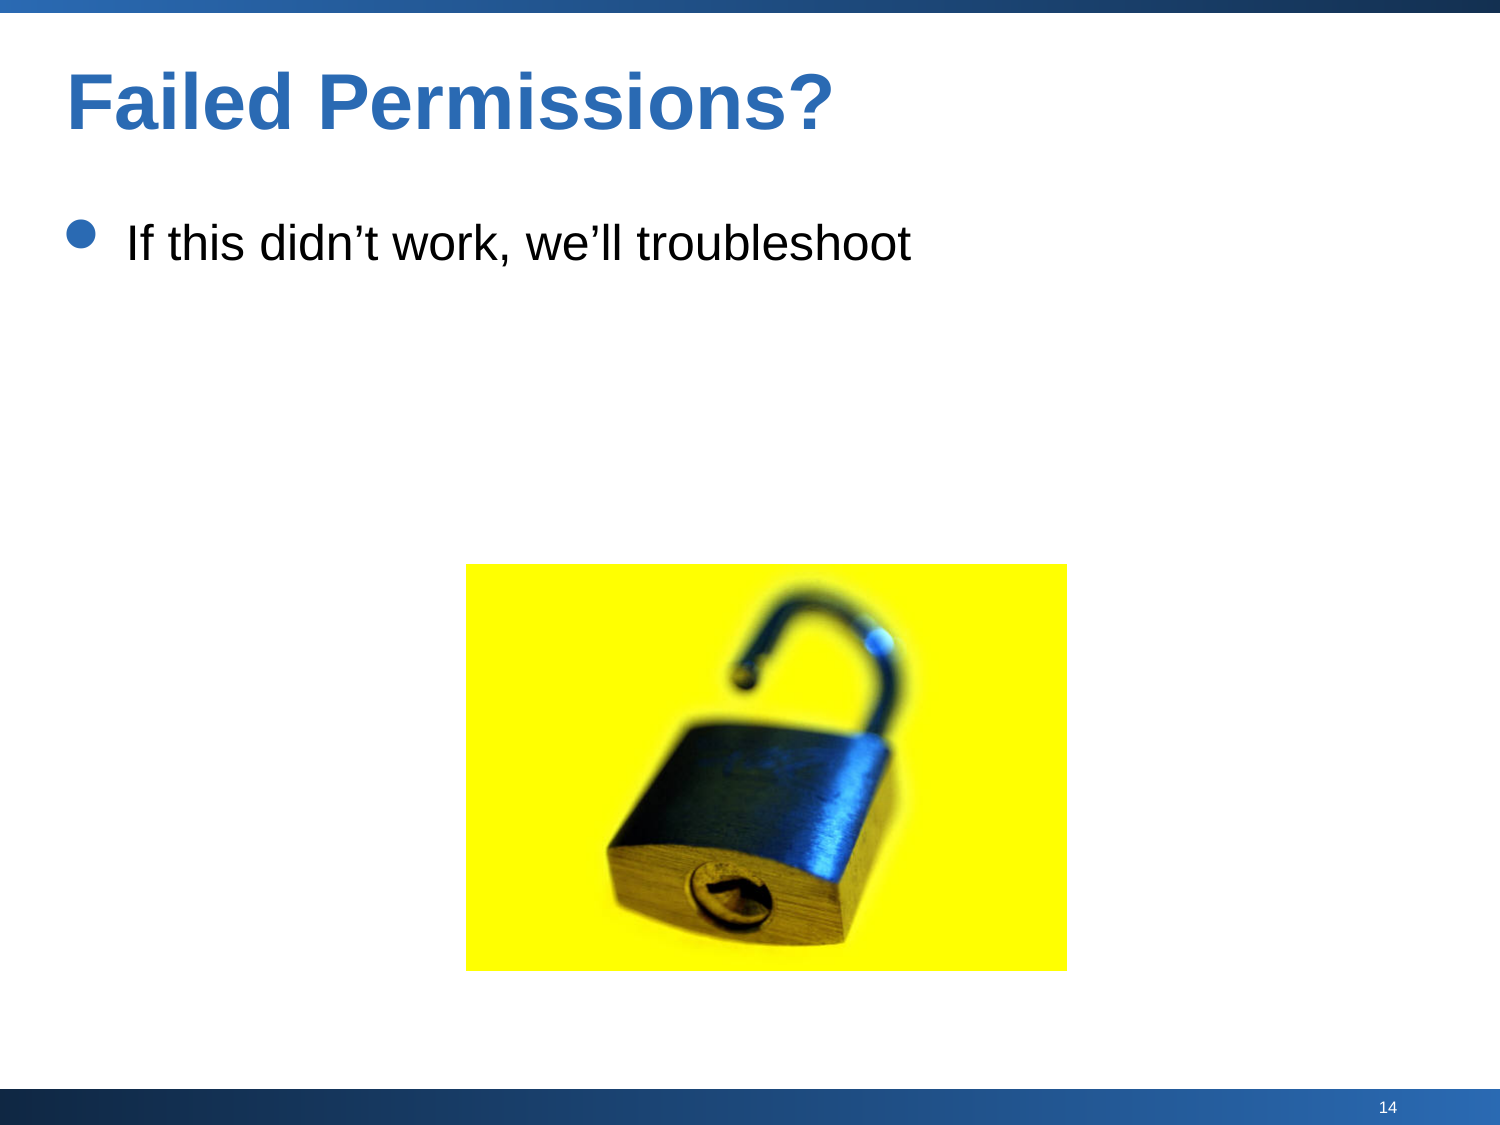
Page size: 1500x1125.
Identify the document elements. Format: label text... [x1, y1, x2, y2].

list If this didn’t work, we’ll troubleshoot [47, 207, 1438, 1071]
title Failed Permissions? [66, 40, 1497, 169]
picture [466, 564, 1067, 971]
